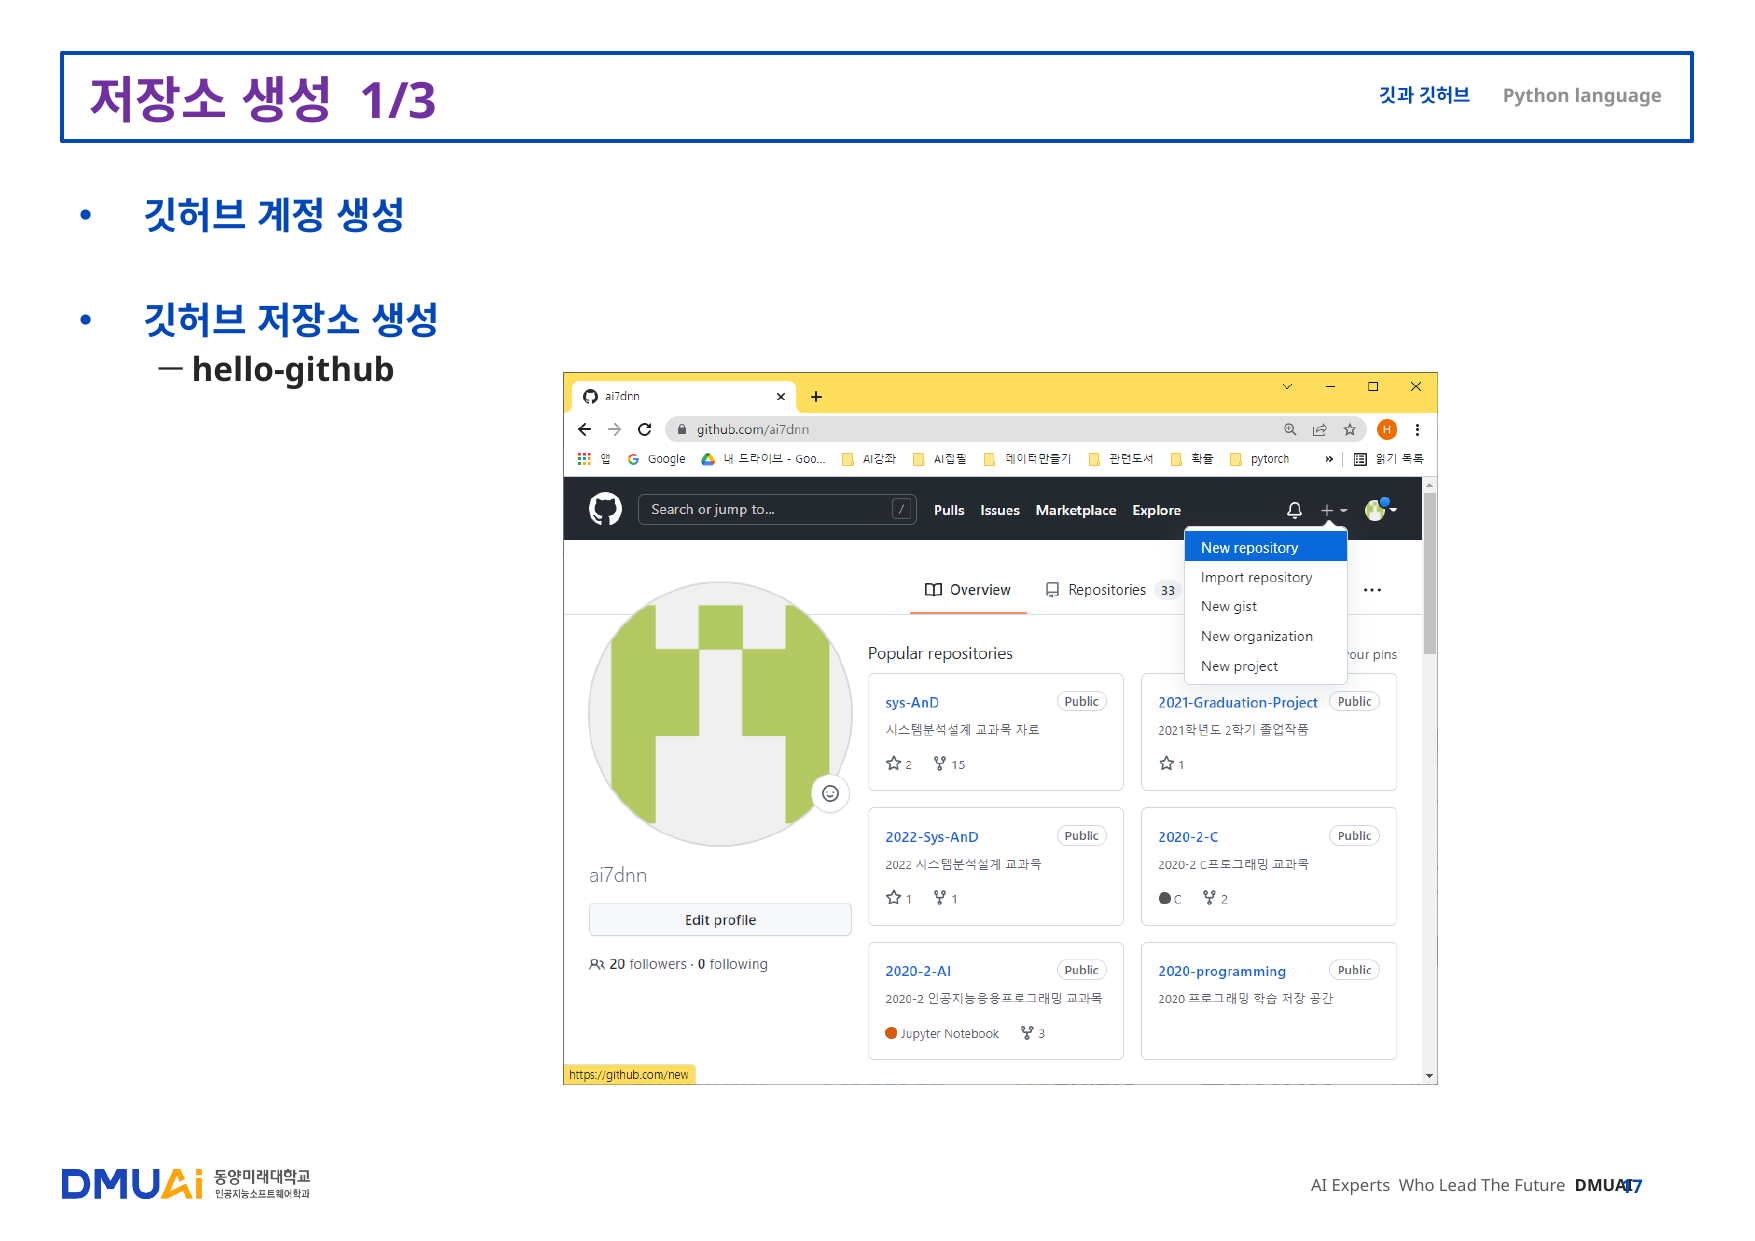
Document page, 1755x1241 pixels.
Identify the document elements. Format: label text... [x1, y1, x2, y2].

list 깃허브 계정 생성 깃허브 저장소 생성 hello-github [62, 183, 1681, 1140]
title 저장소 생성 1/3 [72, 69, 1586, 128]
picture [62, 1169, 310, 1199]
picture [563, 371, 1439, 1085]
